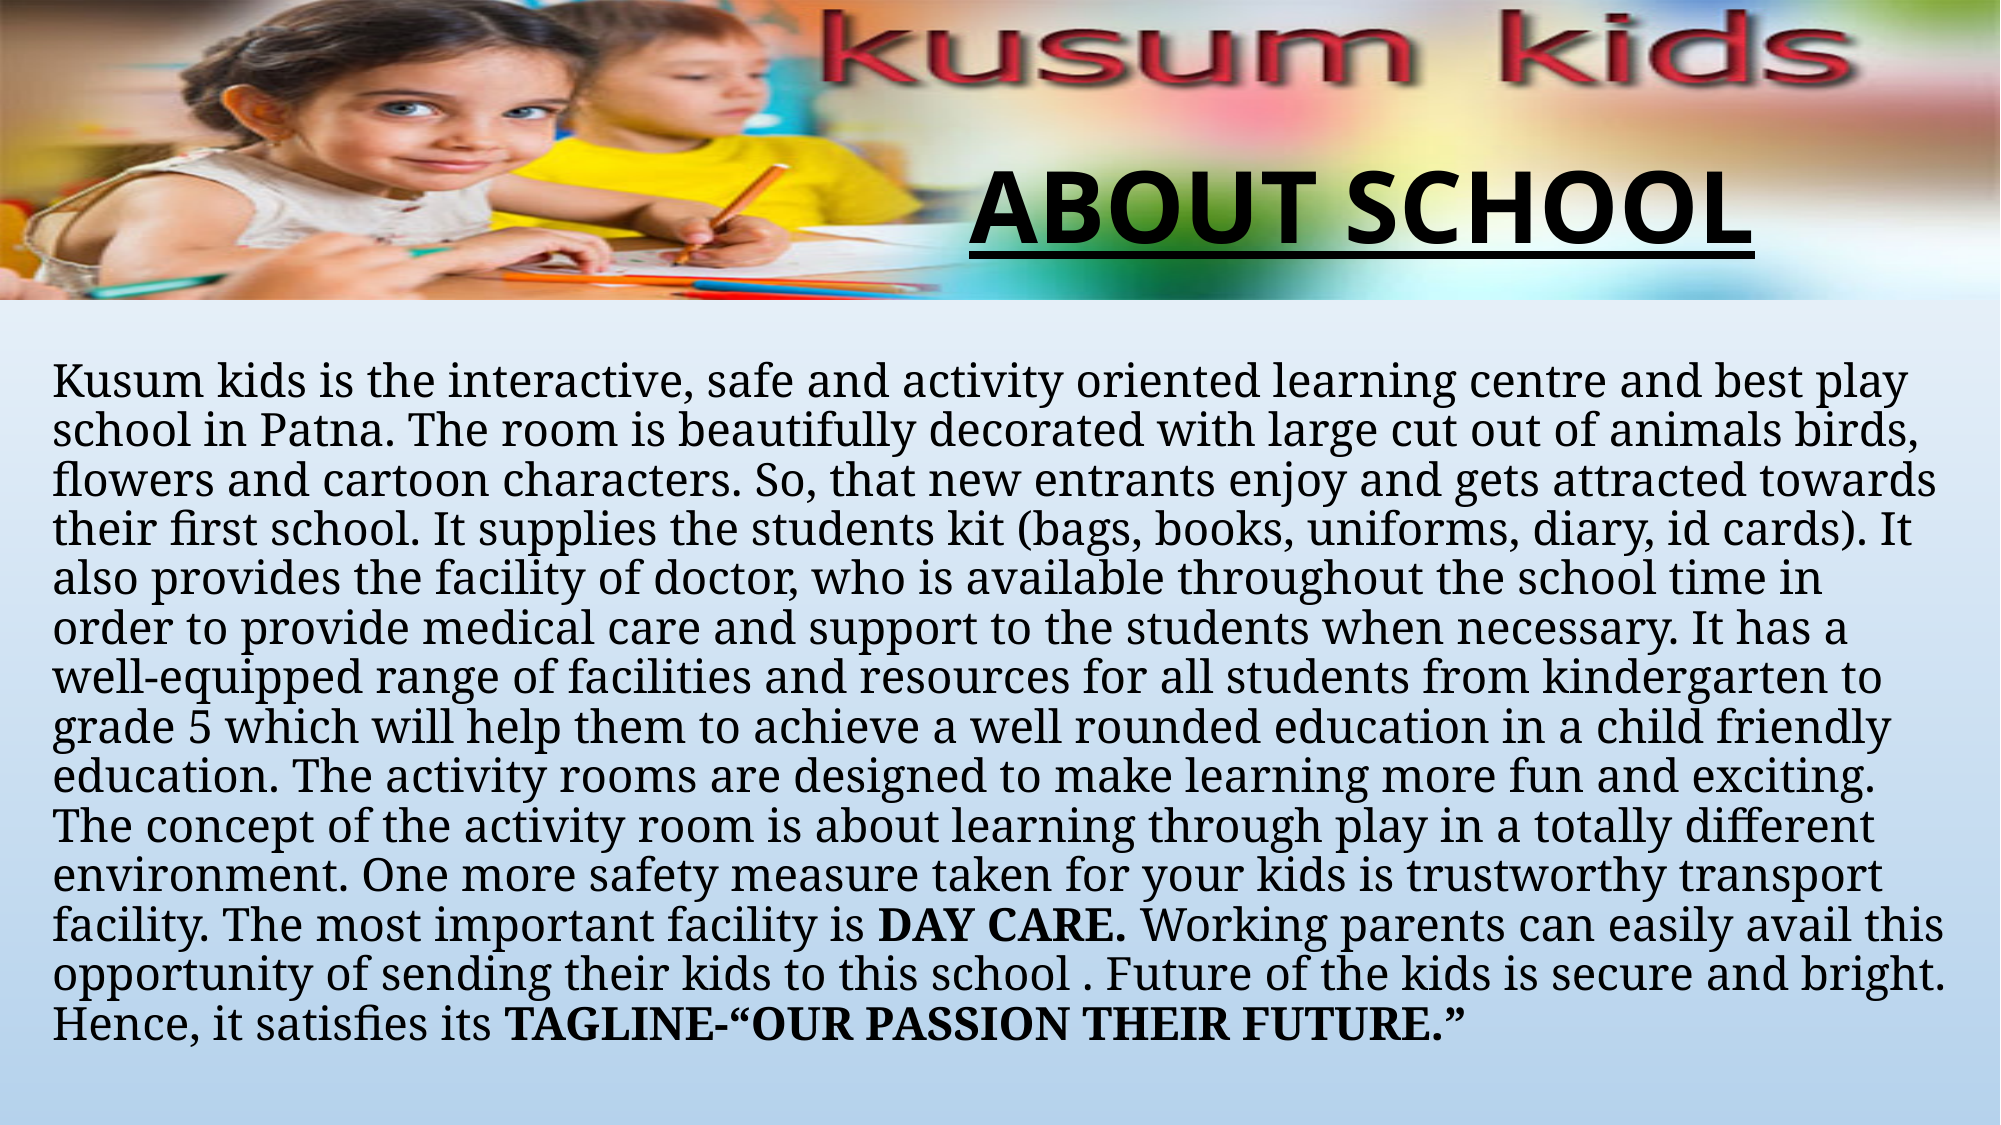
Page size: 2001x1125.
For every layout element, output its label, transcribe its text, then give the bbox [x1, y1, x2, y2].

list Kusum kids is the interactive, safe and activity oriented learning centre and best play school in Patna. The room is beautifully decorated with large cut out of animals birds, flowers and cartoon characters. So, that new entrants enjoy and gets attracted towards their first school. It supplies the students kit (bags, books, uniforms, diary, id cards). It also provides the facility of doctor, who is available throughout the school time in order to provide medical care and support to the students when necessary. It has a well-equipped range of facilities and resources for all students from kindergarten to grade 5 which will help them to achieve a well rounded education in a child friendly education. The activity rooms are designed to make learning more fun and exciting. The concept of the activity room is about learning through play in a totally different environment. One more safety measure taken for your kids is trustworthy transport facility. The most important facility is DAY CARE. Working parents can easily avail this opportunity of sending their kids to this school . Future of the kids is secure and bright. Hence, it satisfies its TAGLINE-“OUR PASSION THEIR FUTURE.” [37, 350, 1971, 1125]
picture [0, 0, 2000, 300]
